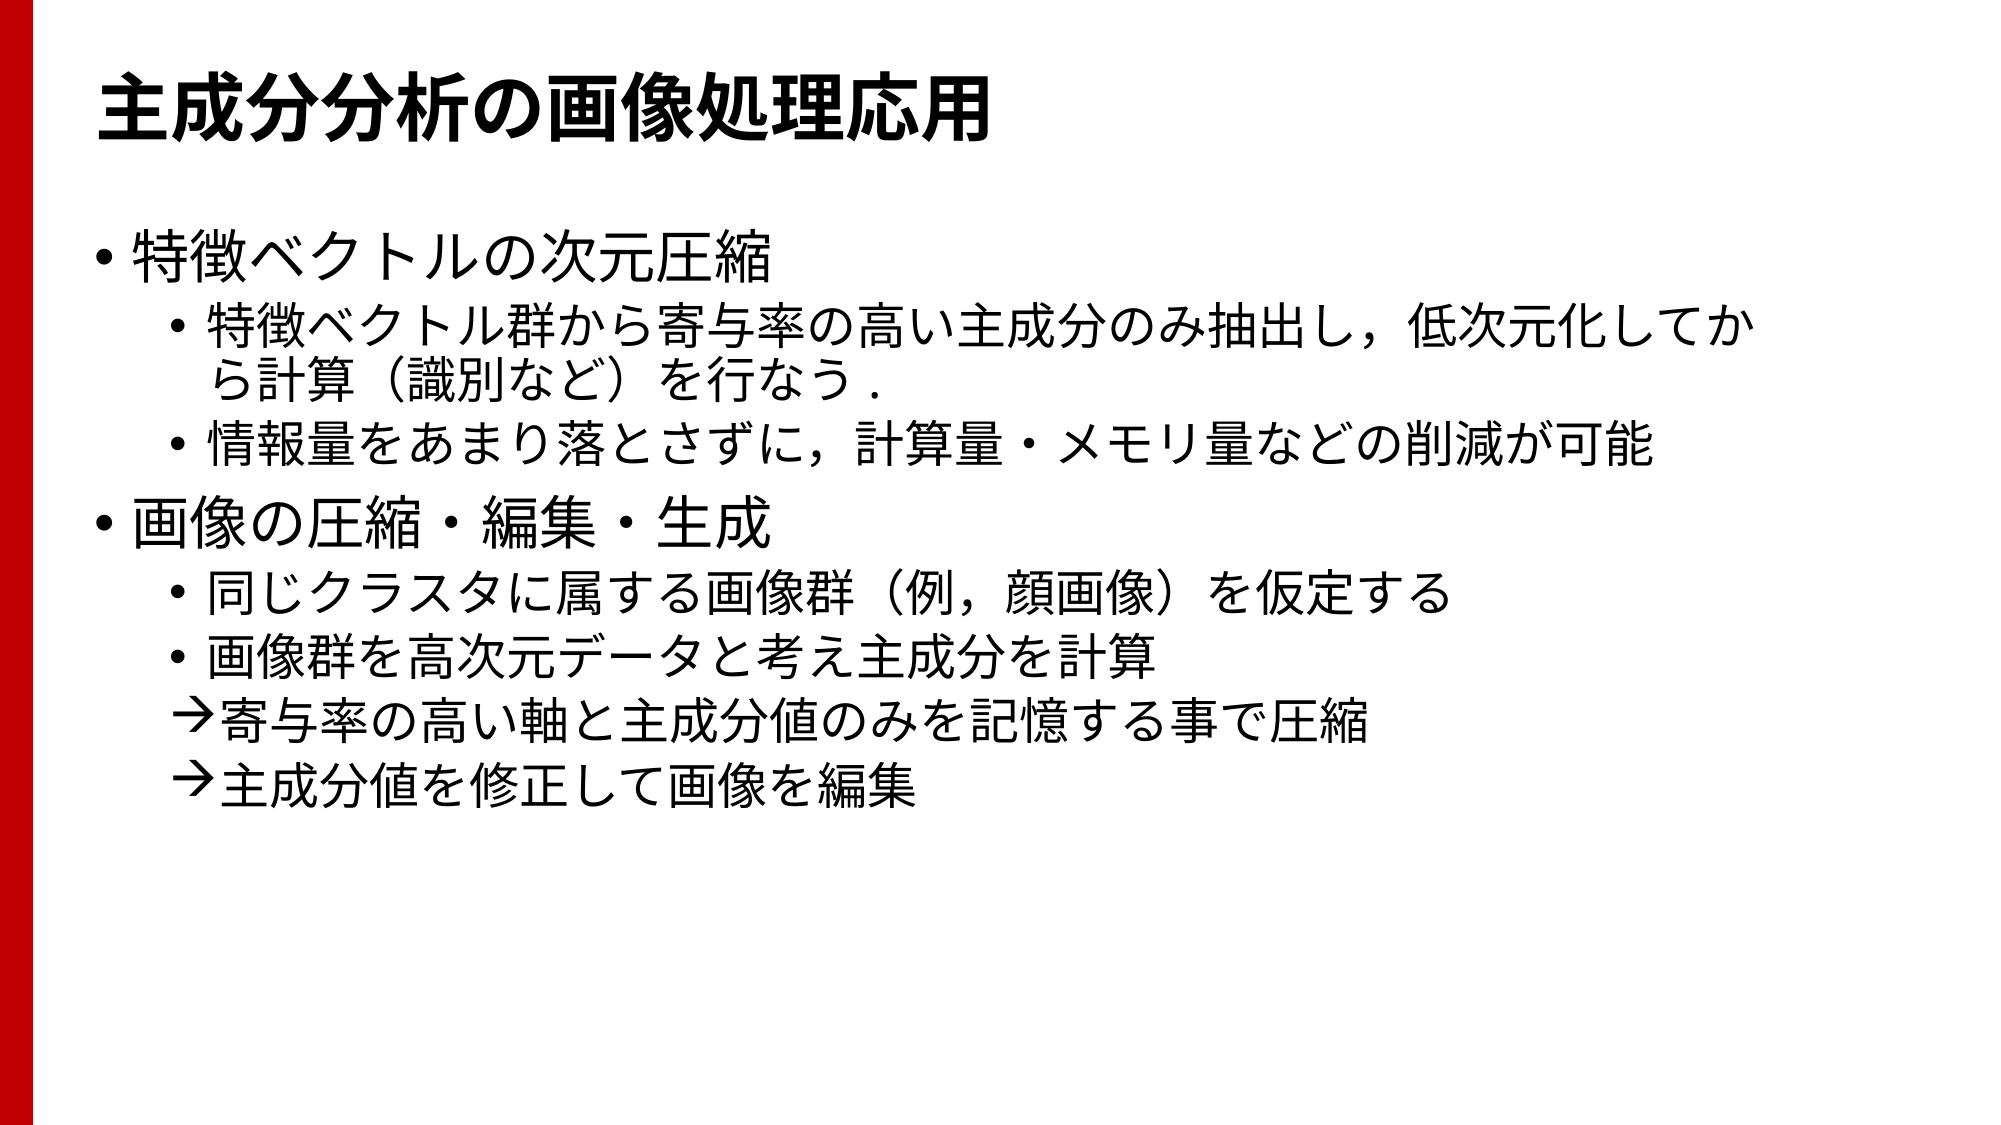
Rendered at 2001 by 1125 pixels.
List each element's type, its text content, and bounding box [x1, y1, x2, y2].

list 特徴ベクトルの次元圧縮 特徴ベクトル群から寄与率の高い主成分のみ抽出し，低次元化してから計算（識別など）を行なう. 情報量をあまり落とさずに，計算量・メモリ量などの削減が可能 画像の圧縮・編集・生成 同じクラスタに属する画像群（例，顔画像）を仮定する 画像群を高次元データと考え主成分を計算 寄与率の高い軸と主成分値のみを記憶する事で圧縮 主成分値を修正して画像を編集 [79, 220, 1800, 1090]
title 主成分分析の画像処理応用 [80, 50, 1805, 171]
